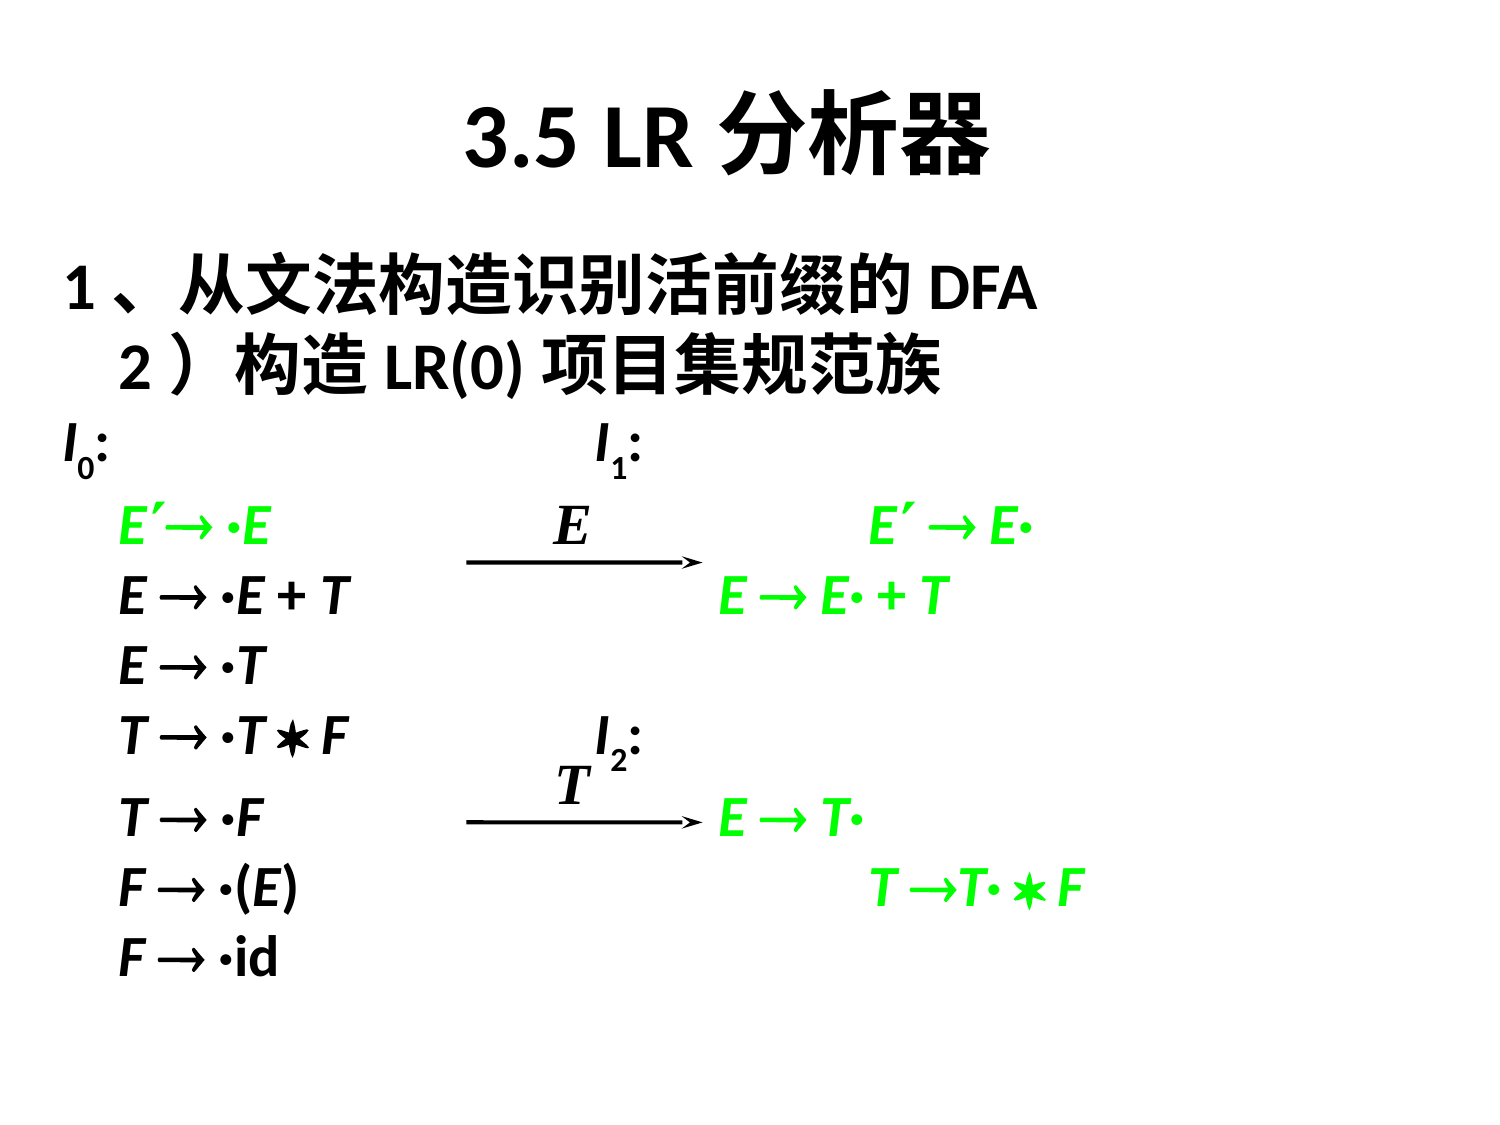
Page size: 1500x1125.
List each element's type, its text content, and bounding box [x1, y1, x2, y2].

list 1、从文法构造识别活前缀的DFA 2）构造LR(0)项目集规范族 I0: I1: E ·E E  E· E  ·E + T E  E· + T E  ·T T  ·T  F I2: T  ·F E  T· F  ·(E) T T·  F F  ·id [47, 235, 1452, 1063]
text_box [466, 467, 703, 575]
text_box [466, 727, 703, 835]
title 3.5 LR分析器 [99, 37, 1375, 225]
